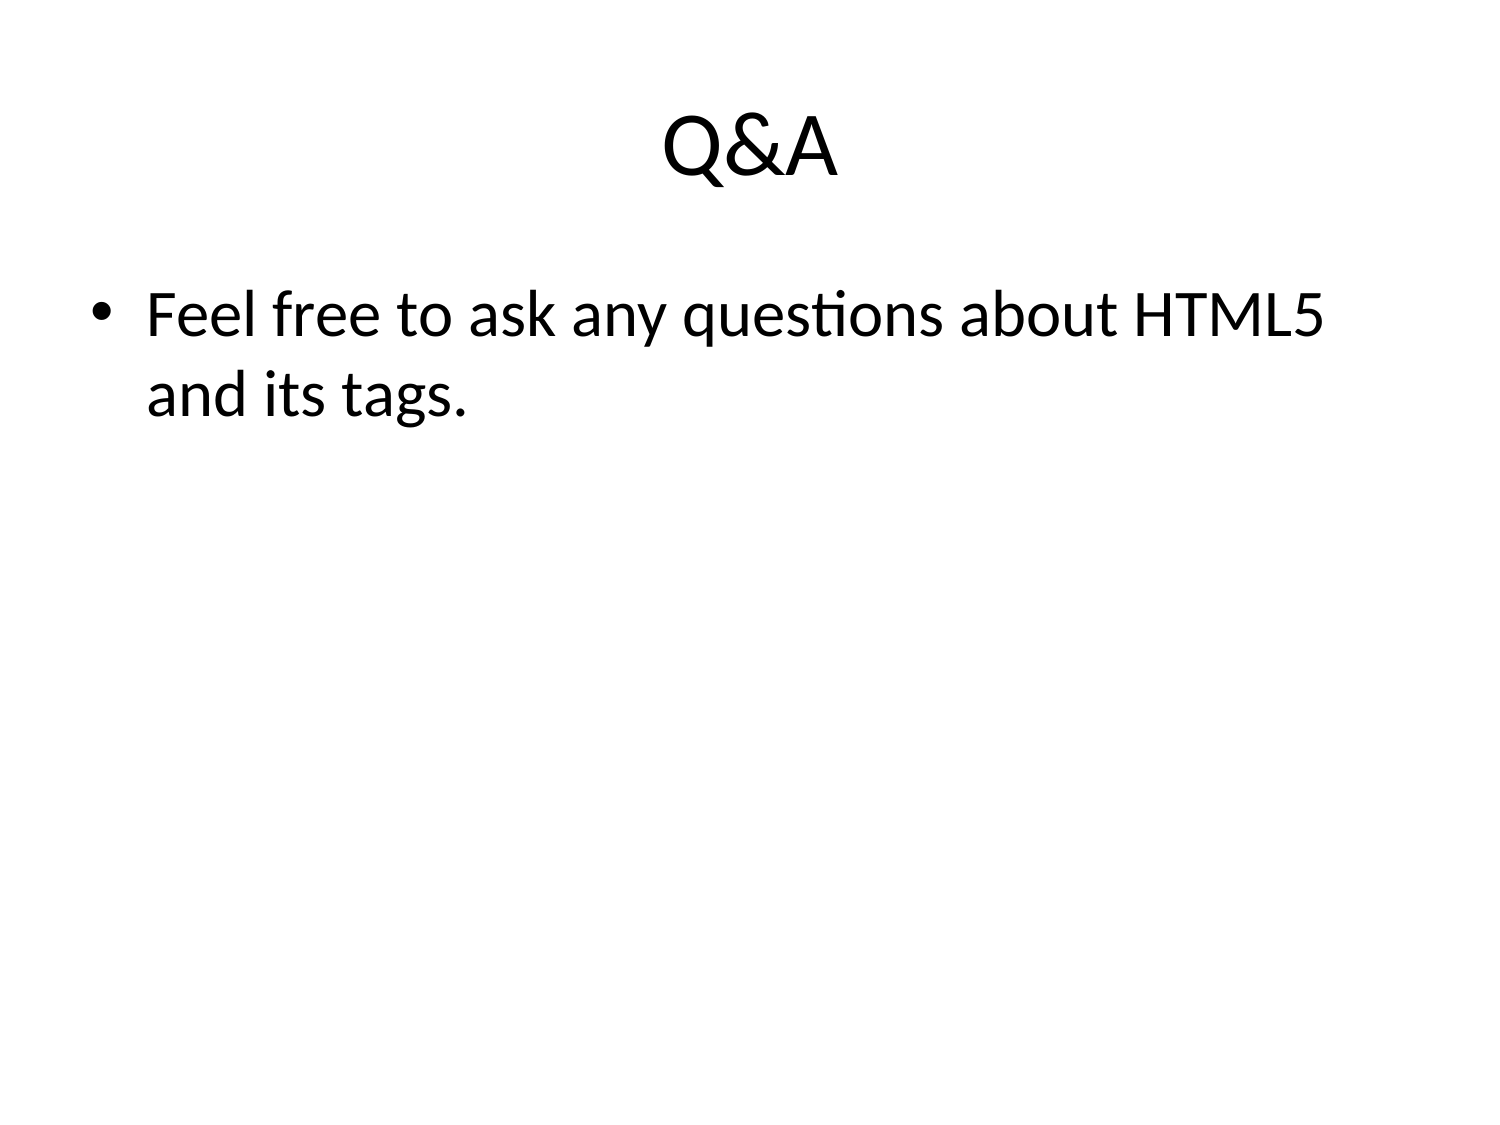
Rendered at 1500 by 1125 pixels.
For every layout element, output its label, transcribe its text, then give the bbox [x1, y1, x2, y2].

title Q&A [75, 45, 1425, 233]
list Feel free to ask any questions about HTML5 and its tags. [75, 262, 1425, 1005]
